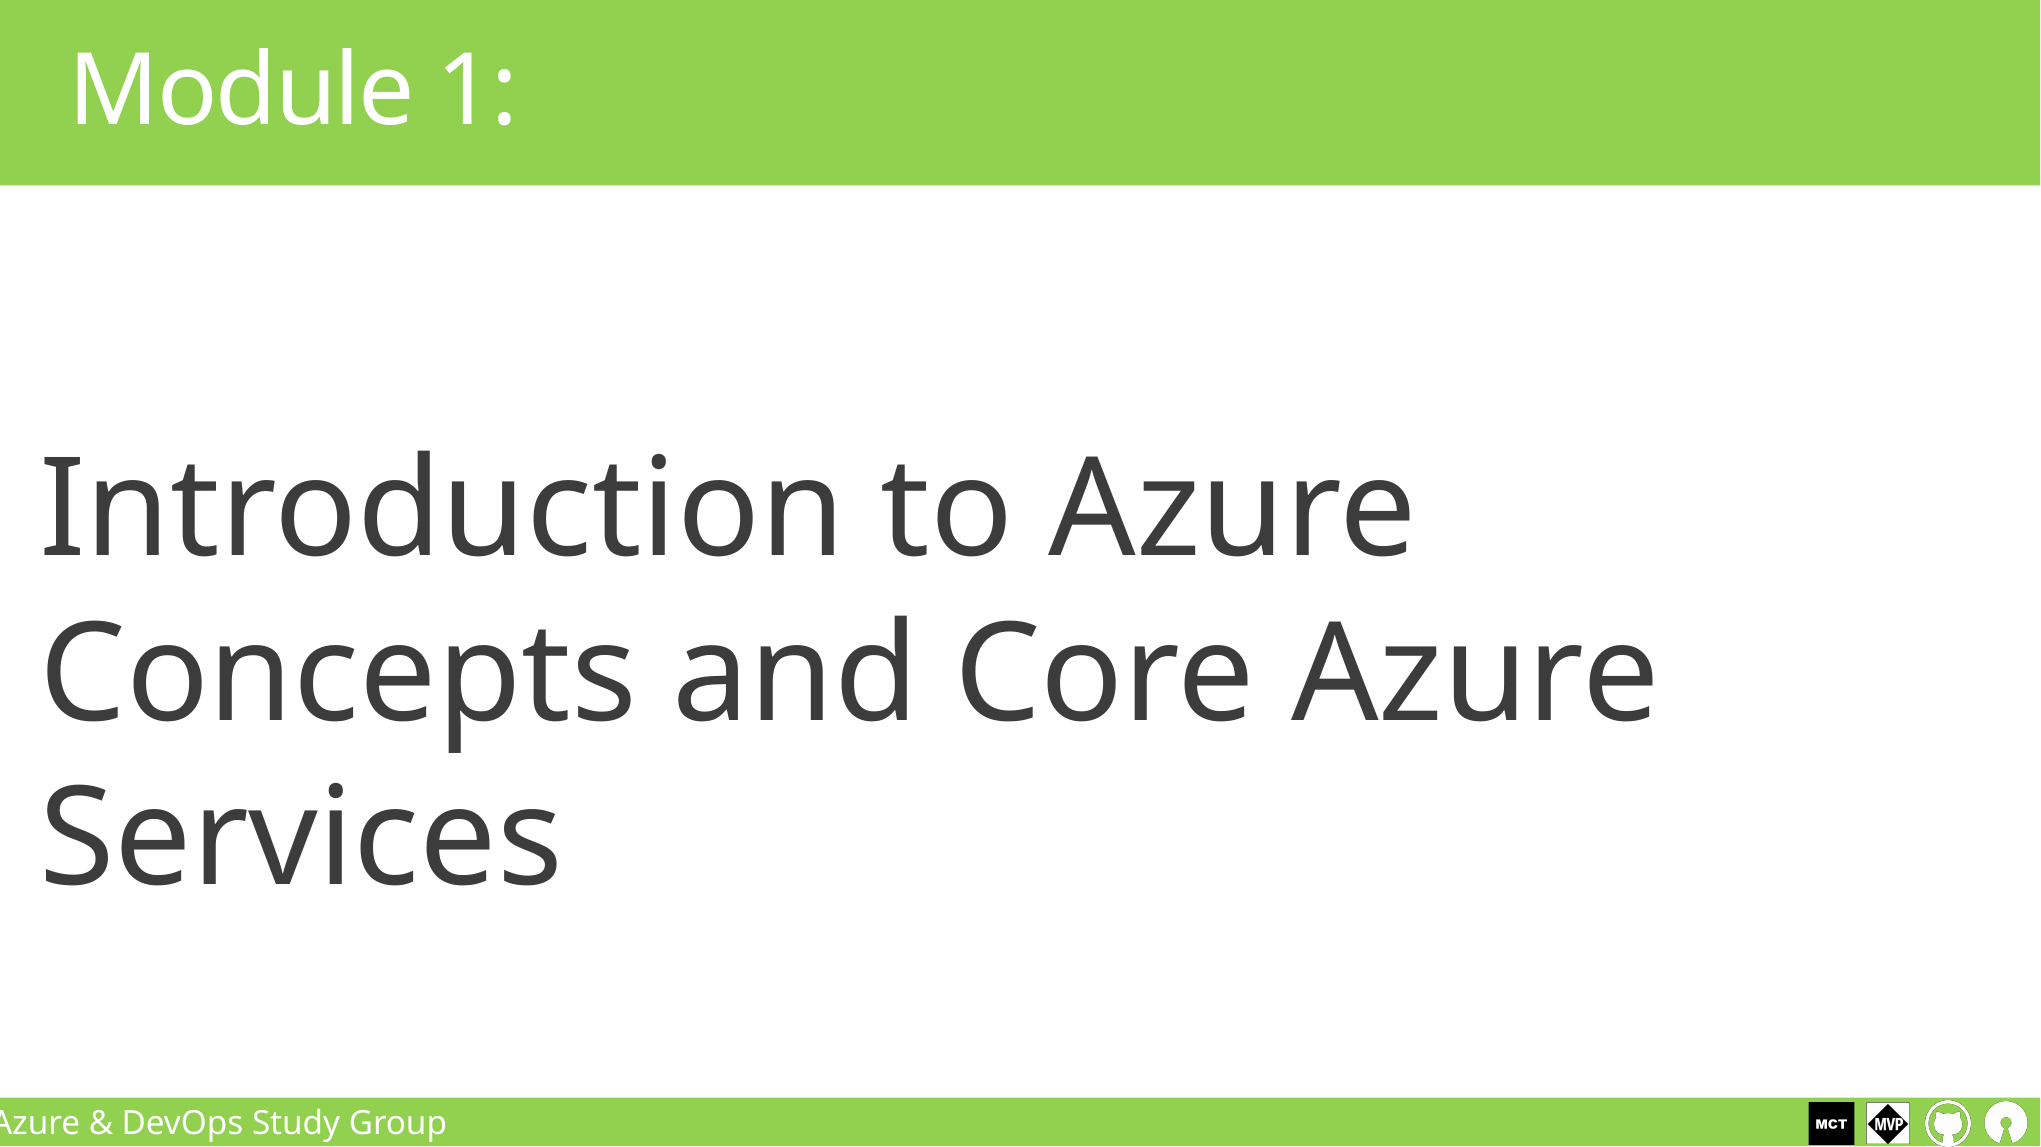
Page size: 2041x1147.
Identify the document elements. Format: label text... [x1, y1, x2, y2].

picture [1925, 1100, 1971, 1147]
picture [1866, 1102, 1910, 1144]
picture [1982, 1098, 2030, 1146]
text_box Introduction to Azure Concepts and Core Azure Services [24, 410, 2020, 920]
title Module 1: [45, 23, 1996, 174]
